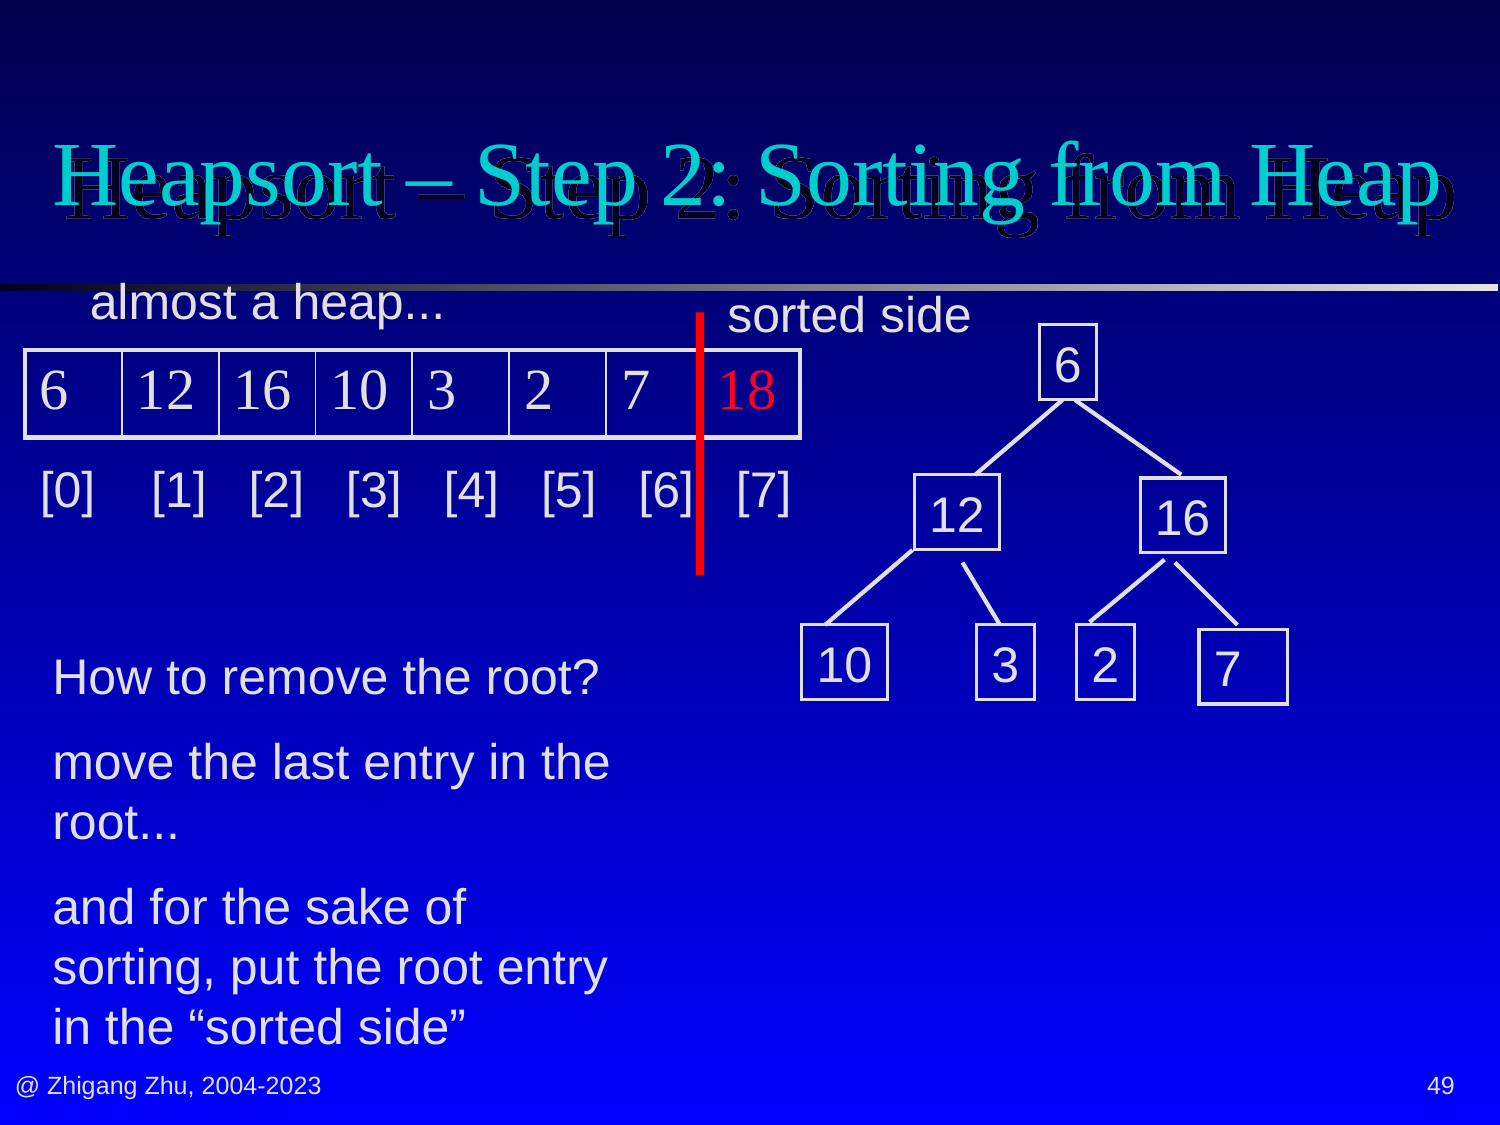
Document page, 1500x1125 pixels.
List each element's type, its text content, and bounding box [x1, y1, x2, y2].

table_header 2 [510, 352, 605, 435]
text_box How to remove the root? move the last entry in the root... and for the sake of sorting, put the root entry in the “sorted side” [37, 637, 650, 1063]
table_header 7 [607, 352, 702, 435]
text_box 16 [1140, 478, 1226, 553]
text_box 7 [1198, 629, 1288, 705]
table_header 18 [704, 352, 798, 435]
table_header 10 [316, 352, 411, 435]
title Heapsort – Step 2: Sorting from Heap [36, 74, 1488, 263]
text_box sorted side [712, 274, 1238, 350]
text_box [0] [1] [2] [3] [4] [5] [6] [7] [24, 449, 700, 525]
table_header 3 [413, 352, 508, 435]
table_header 12 [123, 352, 218, 435]
table_header 6 [27, 352, 121, 435]
text_box 6 [1039, 350, 1097, 400]
text_box 2 [1076, 624, 1135, 700]
text_box 3 [976, 624, 1035, 700]
text_box 10 [801, 624, 888, 700]
text_box almost a heap... [74, 262, 600, 338]
text_box [0] [1] [2] [3] [4] [5] [6] [7] [701, 449, 813, 525]
table_header 16 [220, 352, 315, 435]
text_box 12 [914, 474, 1000, 550]
